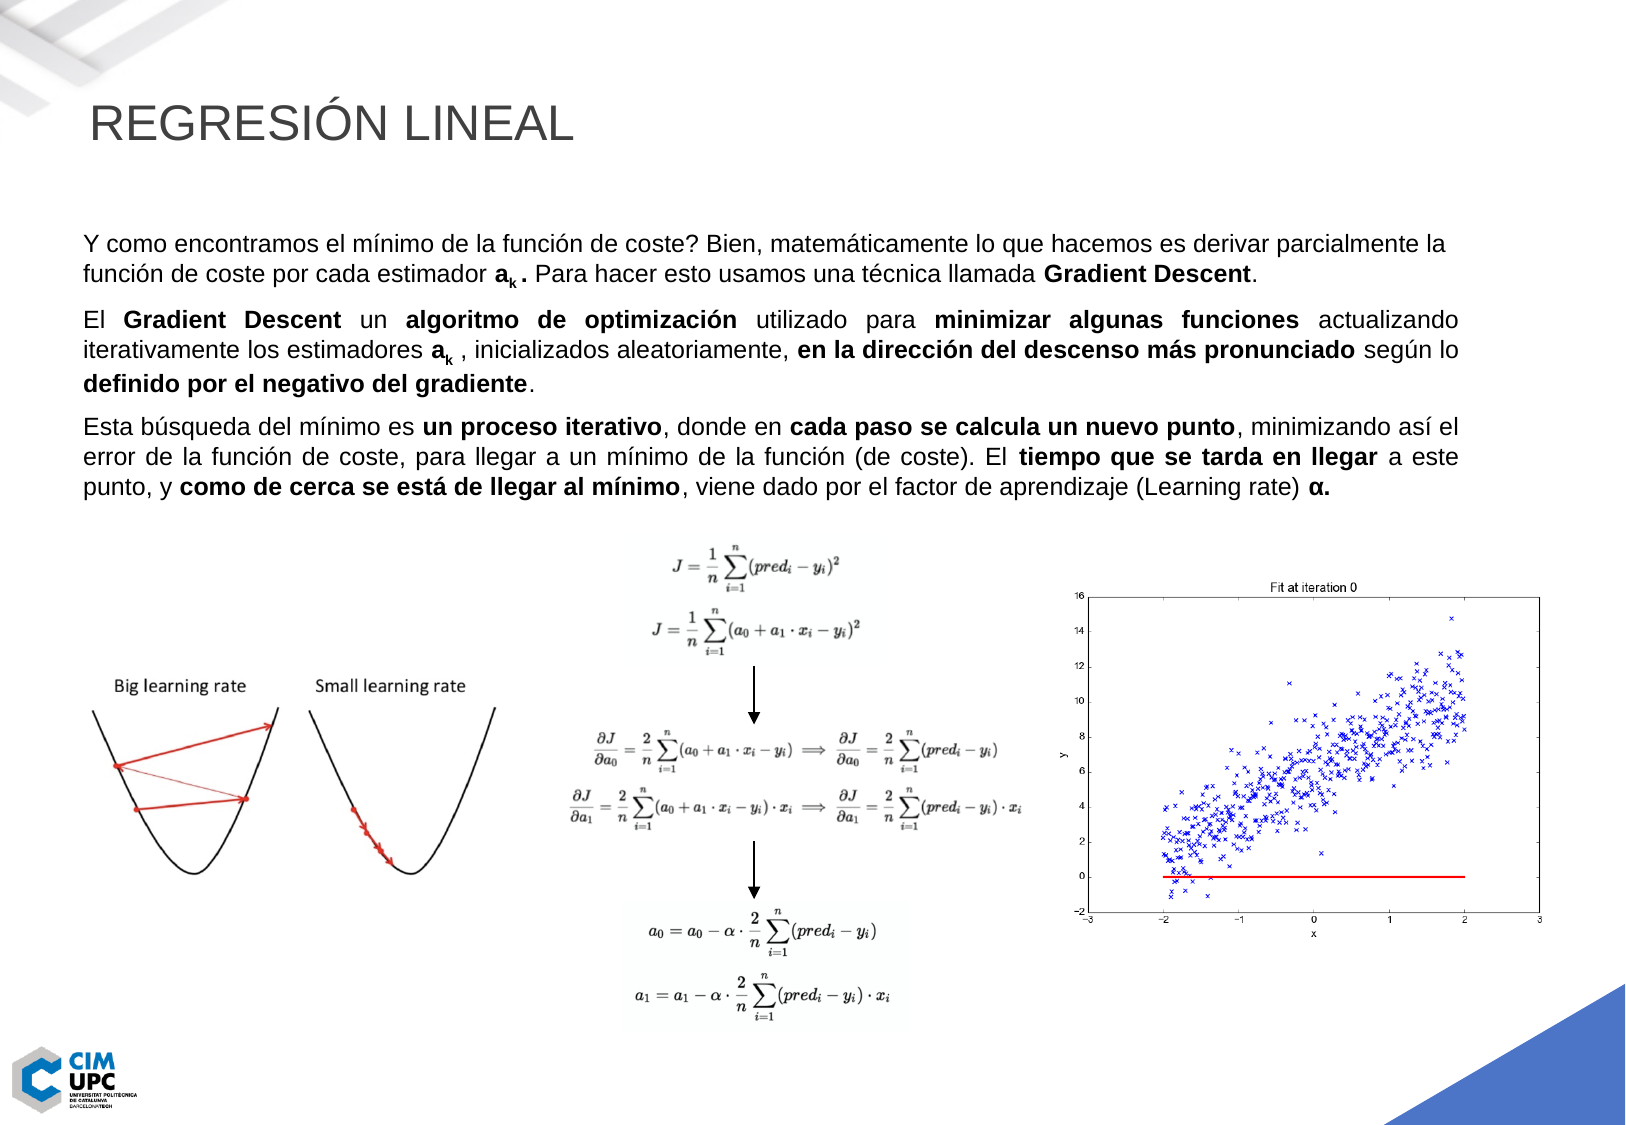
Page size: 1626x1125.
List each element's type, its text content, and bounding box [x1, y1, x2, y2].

picture [1048, 571, 1554, 951]
picture [623, 534, 885, 667]
picture [623, 901, 910, 1032]
text_box Y como encontramos el mínimo de la función de coste? Bien, matemáticamente lo que hacemos es derivar parcialmente la función de coste por cada estimador ak . Para hacer esto usamos una técnica llamada Gradient Descent. El Gradient Descent un algoritmo de optimización utilizado para minimizar algunas funciones actualizando iterativamente los estimadores ak , inicializados aleatoriamente, en la dirección del descenso más pronunciado según lo definido por el negativo del gradiente. Esta búsqueda del mínimo es un proceso iterativo, donde en cada paso se calcula un nuevo punto, minimizando así el error de la función de coste, para llegar a un mínimo de la función (de coste). El tiempo que se tarda en llegar a este punto, y como de cerca se está de llegar al mínimo, viene dado por el factor de aprendizaje (Learning rate) α. [68, 219, 1474, 550]
picture [62, 665, 1031, 888]
picture [0, 0, 343, 214]
picture [12, 1017, 137, 1125]
text_box REGRESIÓN LINEAL [54, 90, 1541, 163]
